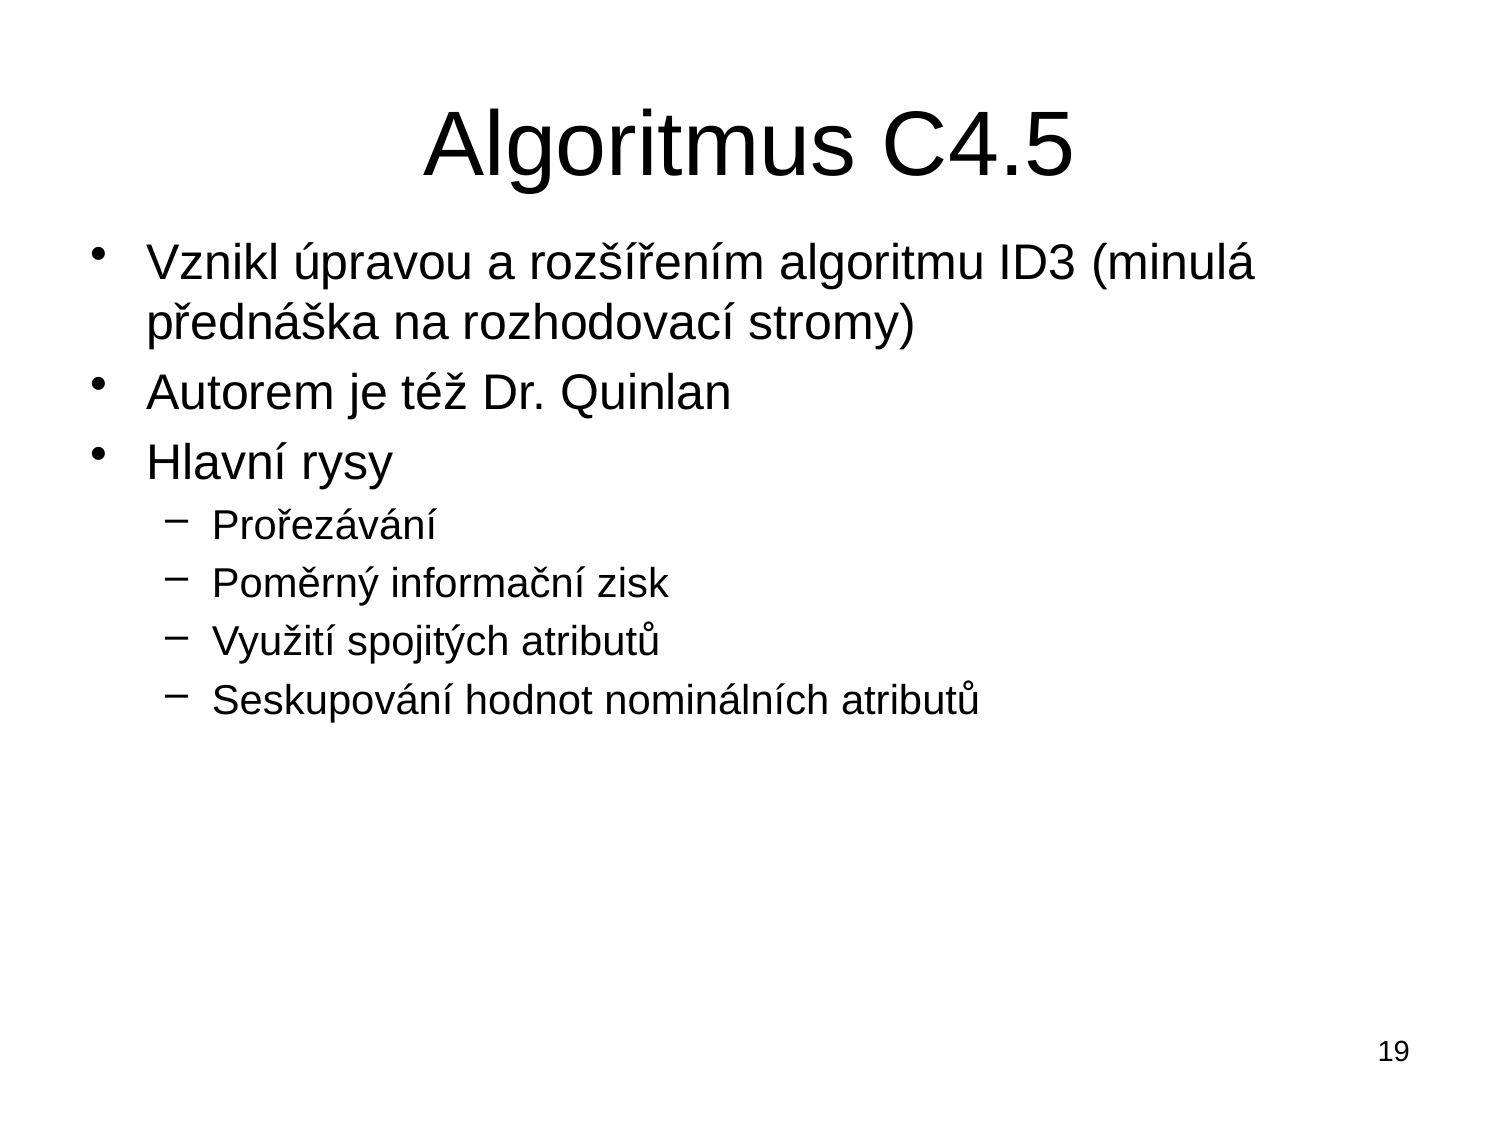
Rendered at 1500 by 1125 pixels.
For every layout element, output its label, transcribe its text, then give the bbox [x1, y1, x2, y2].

title Algoritmus C4.5 [74, 44, 1426, 221]
list Vznikl úpravou a rozšířením algoritmu ID3 (minulá přednáška na rozhodovací stromy) Autorem je též Dr. Quinlan Hlavní rysy Prořezávání Poměrný informační zisk Využití spojitých atributů Seskupování hodnot nominálních atributů [74, 221, 1426, 965]
slide_number 19 [1074, 1024, 1426, 1103]
